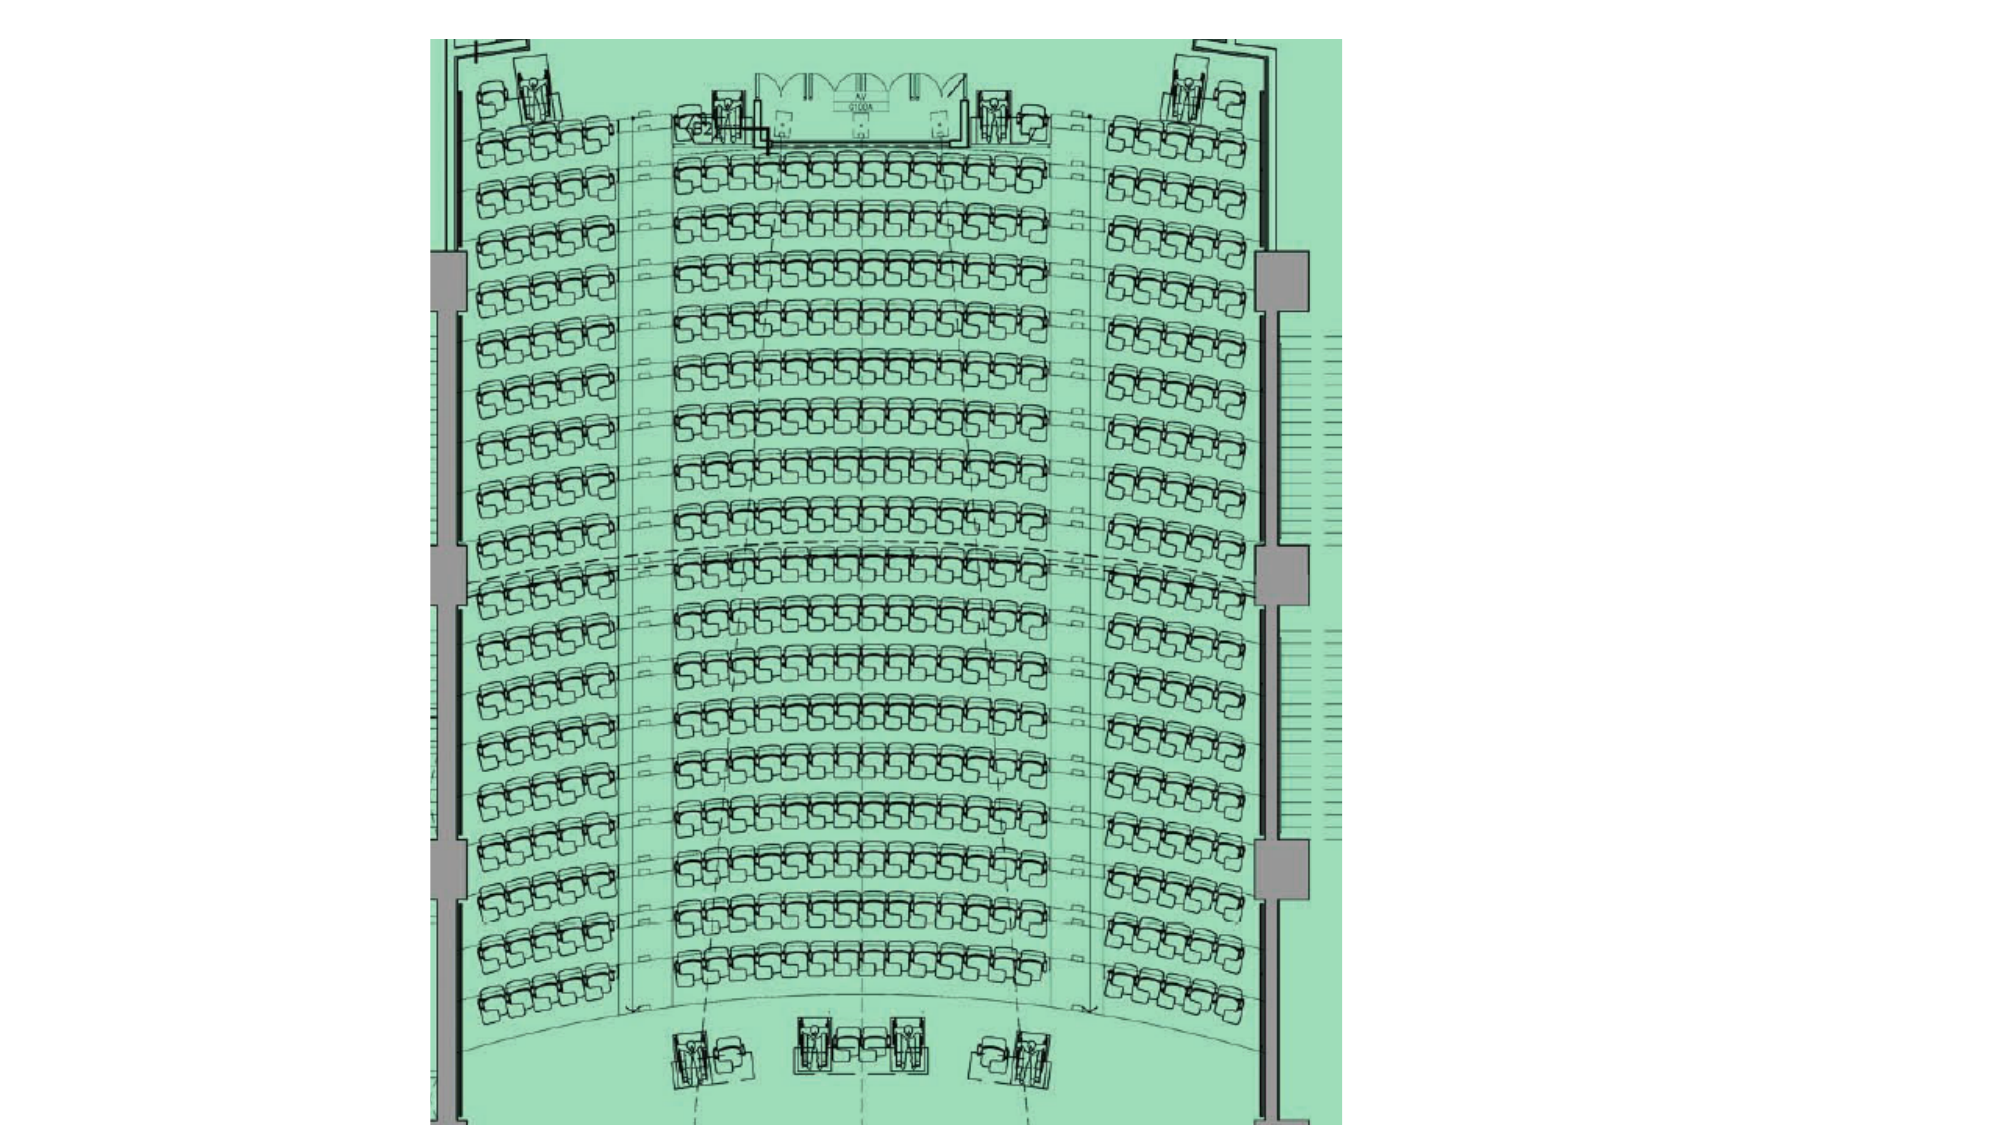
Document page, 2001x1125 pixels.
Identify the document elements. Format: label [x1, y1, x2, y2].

picture [430, 39, 1343, 1125]
